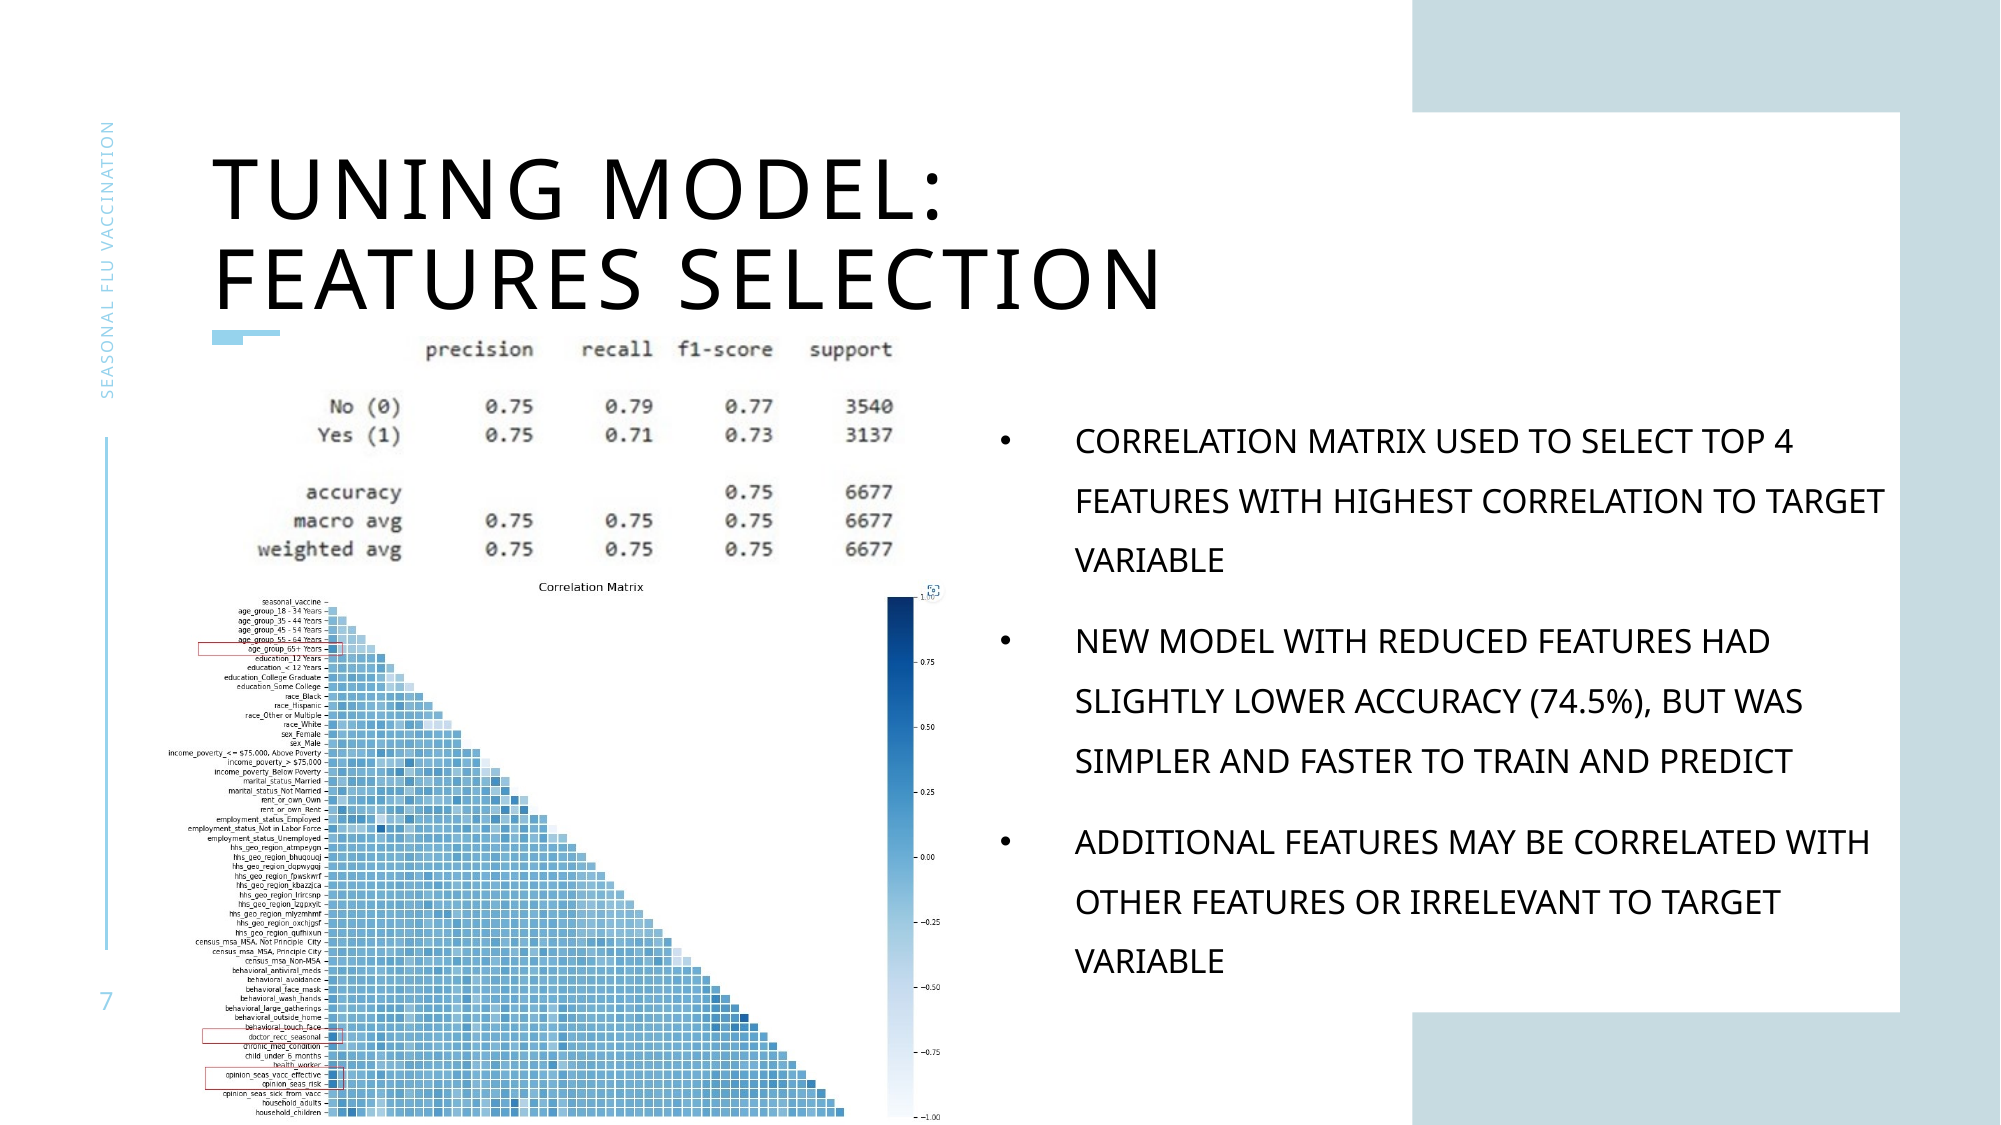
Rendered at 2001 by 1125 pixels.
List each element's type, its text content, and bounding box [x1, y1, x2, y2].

picture [168, 579, 960, 1125]
footer Seasonal flu vaccination [90, 107, 122, 400]
picture [243, 336, 905, 566]
slide_number 7 [68, 987, 144, 1018]
title Tuning model: features selection [212, 148, 1222, 313]
list Correlation matrix used to select top 4 features with highest correlation to target variable New model with reduced features had slightly lower accuracy (74.5%), but was simpler and faster to train and predict Additional features may be correlated with other features or irrelevant to target variable [999, 399, 1888, 928]
